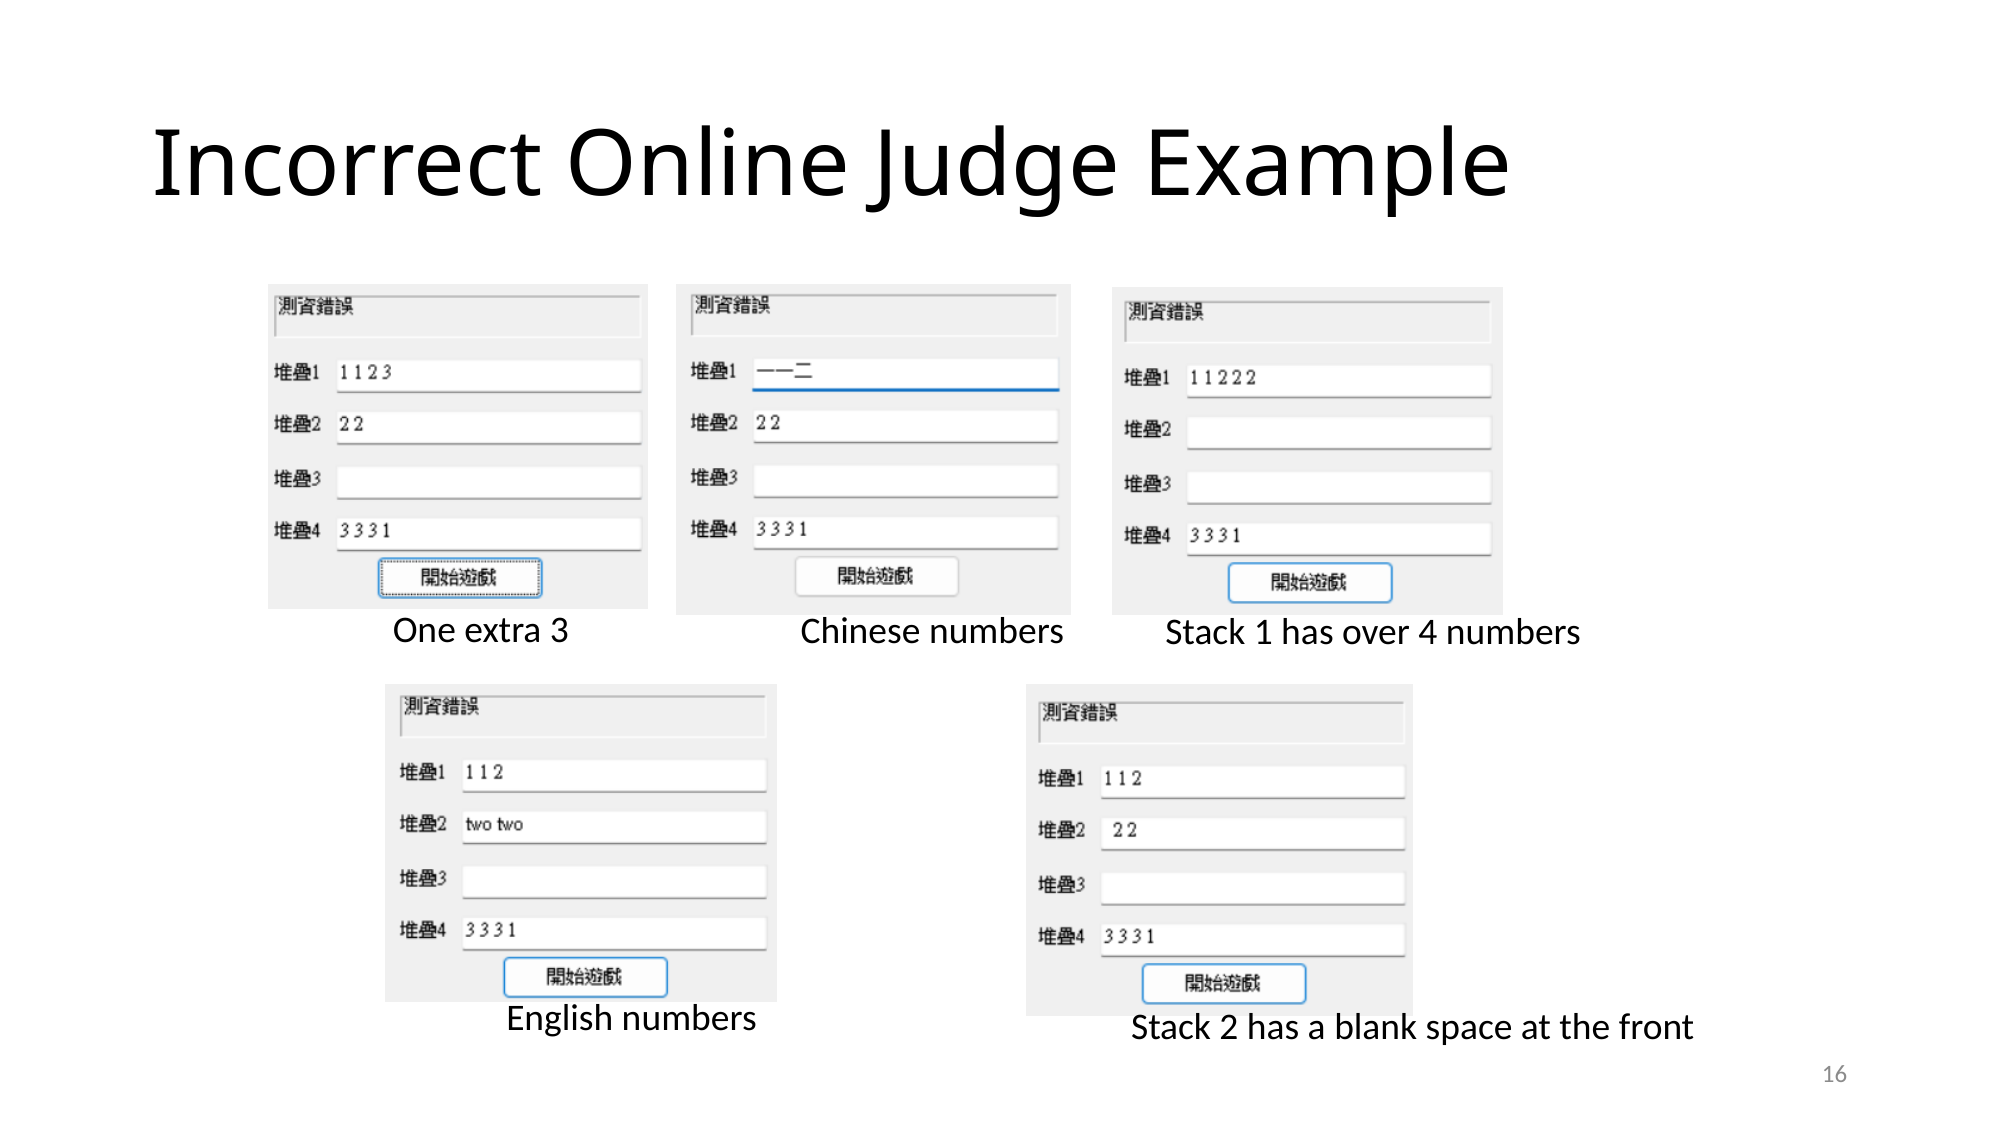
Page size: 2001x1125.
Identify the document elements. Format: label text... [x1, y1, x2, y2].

picture [268, 284, 648, 609]
text_box Stack 1 has over 4 numbers [1150, 599, 1597, 660]
text_box Stack 2 has a blank space at the front [1116, 994, 1711, 1055]
text_box One extra 3 [378, 609, 585, 658]
picture [1026, 684, 1413, 1016]
slide_number 16 [1412, 1042, 1863, 1103]
text_box Chinese numbers [785, 598, 1080, 658]
picture [385, 684, 777, 1002]
text_box English numbers [491, 1002, 773, 1046]
picture [1112, 287, 1503, 615]
title Incorrect Online Judge Example [137, 56, 1863, 275]
picture [676, 284, 1071, 615]
